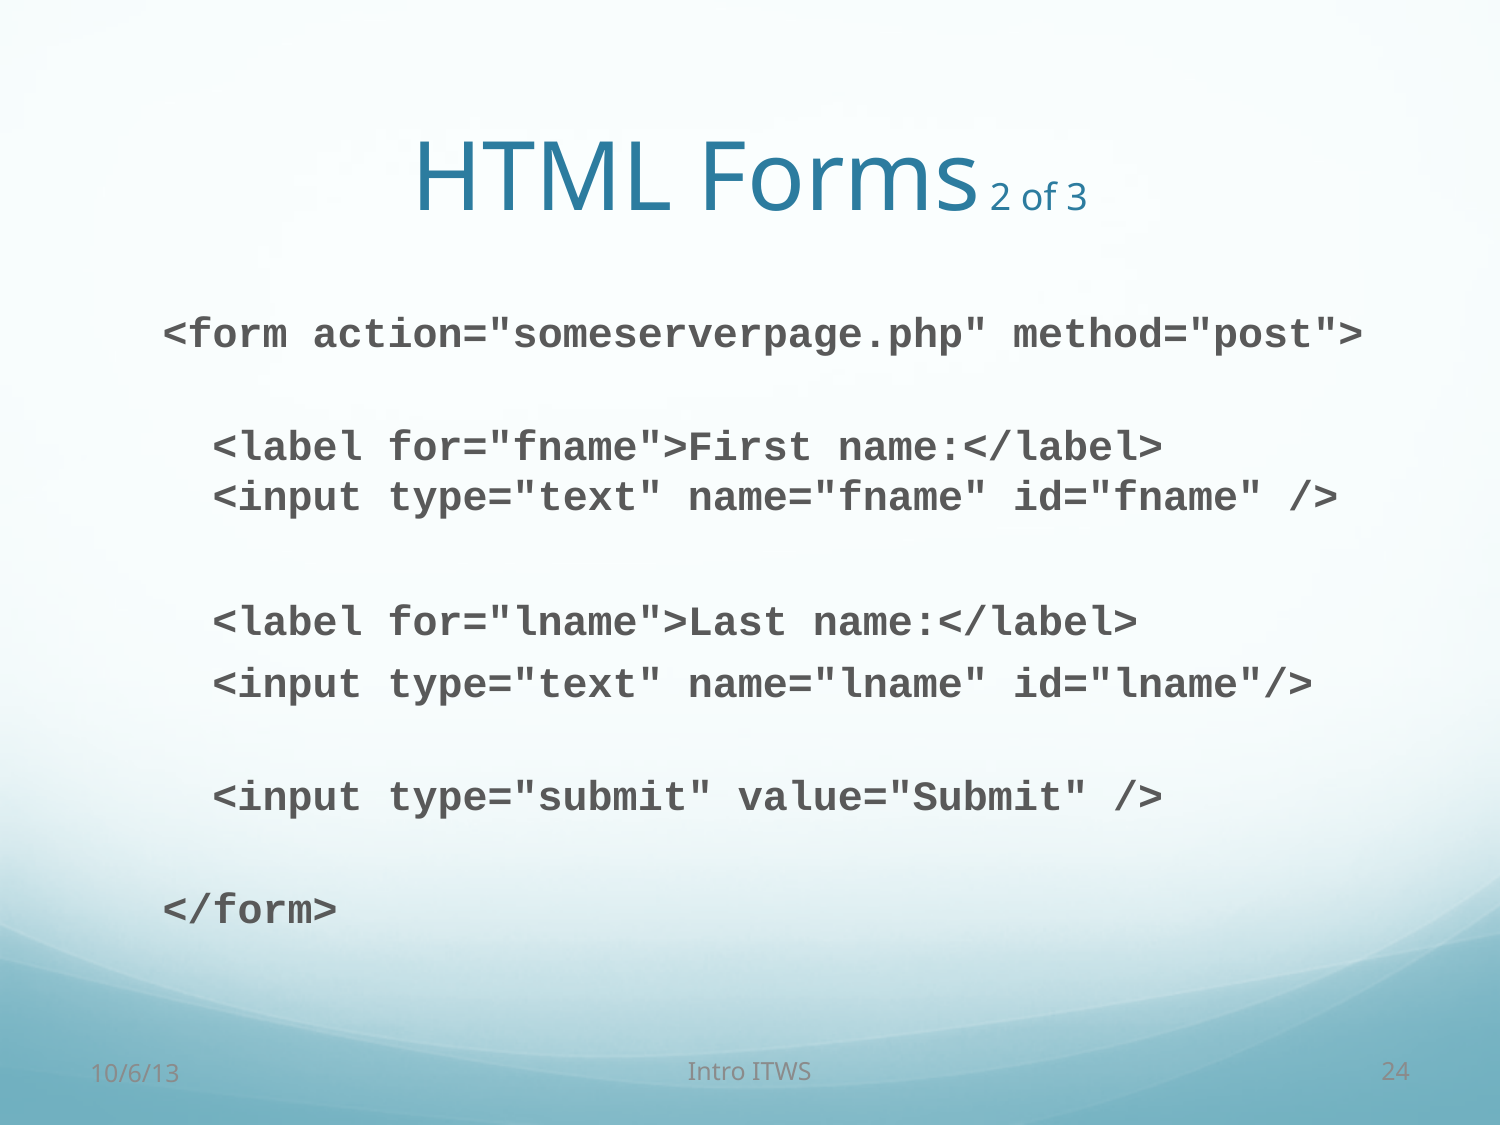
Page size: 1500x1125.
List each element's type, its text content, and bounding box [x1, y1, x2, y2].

list <form action="someserverpage.php" method="post"> <label for="fname">First name:</label> <input type="text" name="fname" id="fname" /> <label for="lname">Last name:</label> <input type="text" name="lname" id="lname"/> <input type="submit" value="Submit" /> </form> [89, 262, 1410, 976]
slide_number 24 [1074, 1042, 1425, 1103]
title HTML Forms 2 of 3 [89, 17, 1410, 238]
footer Intro ITWS [512, 1042, 988, 1103]
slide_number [75, 1042, 425, 1103]
